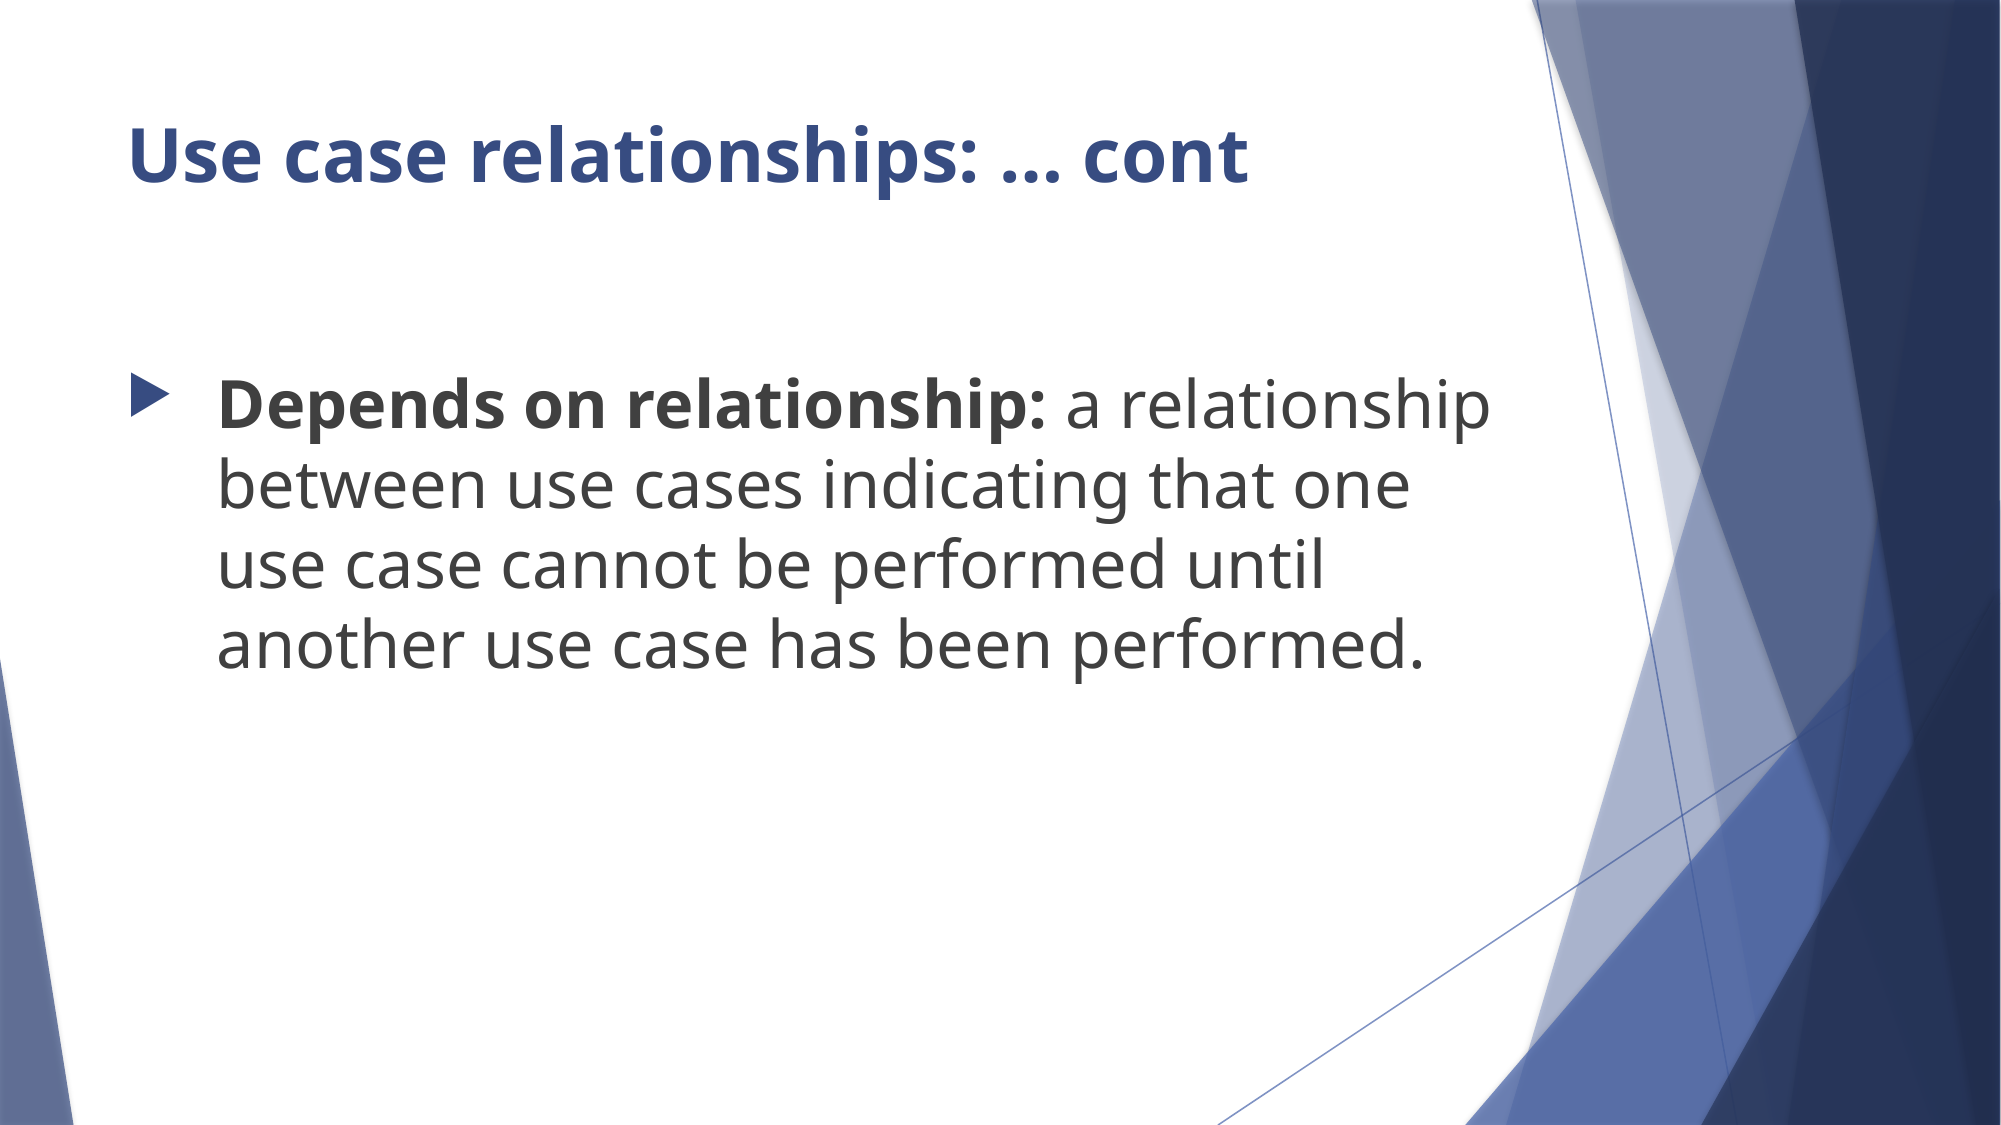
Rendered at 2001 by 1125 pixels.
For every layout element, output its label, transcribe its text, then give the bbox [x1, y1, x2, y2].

list Depends on relationship: a relationship between use cases indicating that one use case cannot be performed until another use case has been performed. [111, 354, 1522, 992]
title Use case relationships: … cont [111, 99, 1522, 317]
